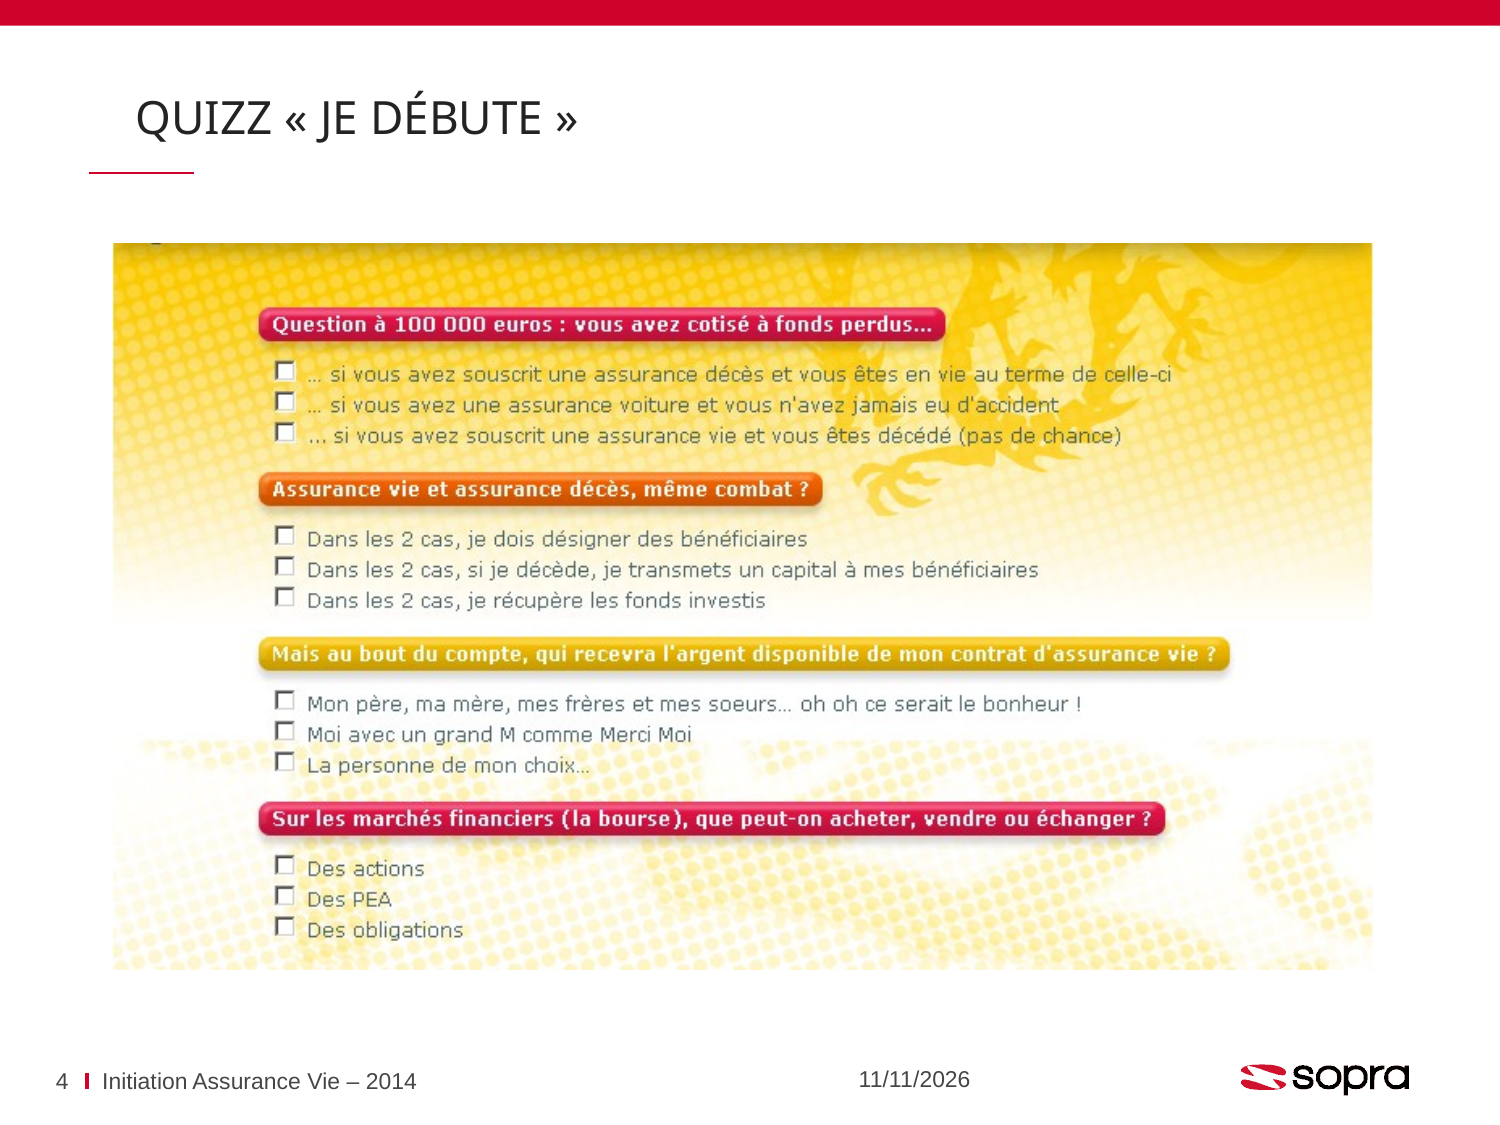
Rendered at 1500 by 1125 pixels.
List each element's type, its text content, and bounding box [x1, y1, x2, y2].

picture [1219, 1040, 1430, 1114]
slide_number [843, 1061, 1022, 1095]
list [111, 243, 1374, 971]
slide_number 4 [20, 1066, 69, 1094]
title Quizz « Je Débute » [135, 30, 1386, 152]
footer Initiation Assurance Vie – 2014 [87, 1066, 833, 1094]
